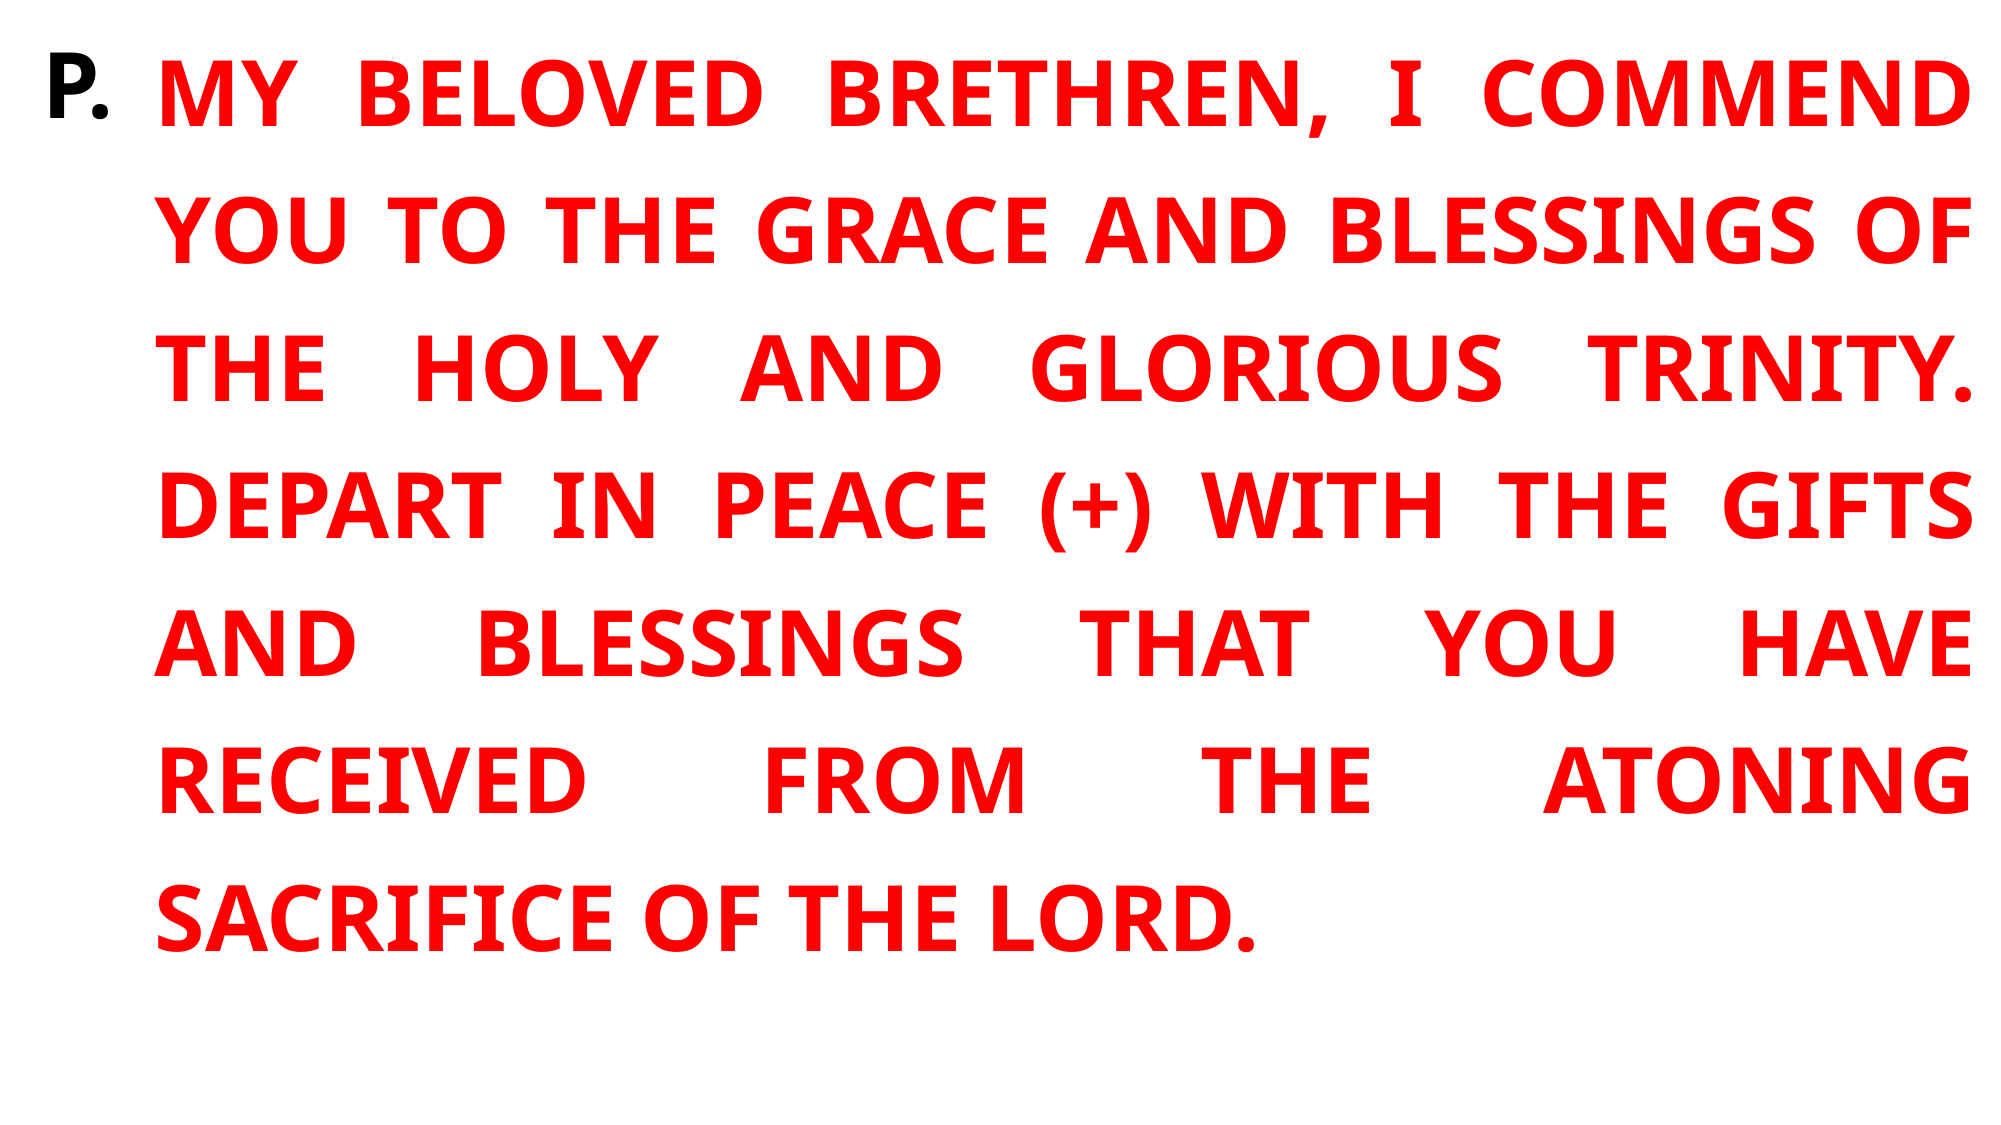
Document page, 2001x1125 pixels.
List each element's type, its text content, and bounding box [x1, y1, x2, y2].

text_box P. [34, 19, 178, 145]
text_box MY BELOVED BRETHREN, I COMMEND YOU TO THE GRACE AND BLESSINGS OF THE HOLY AND GLORIOUS TRINITY. DEPART IN PEACE (+) WITH THE GIFTS AND BLESSINGS THAT YOU HAVE RECEIVED FROM THE ATONING SACRIFICE OF THE LORD. [147, 0, 1986, 977]
